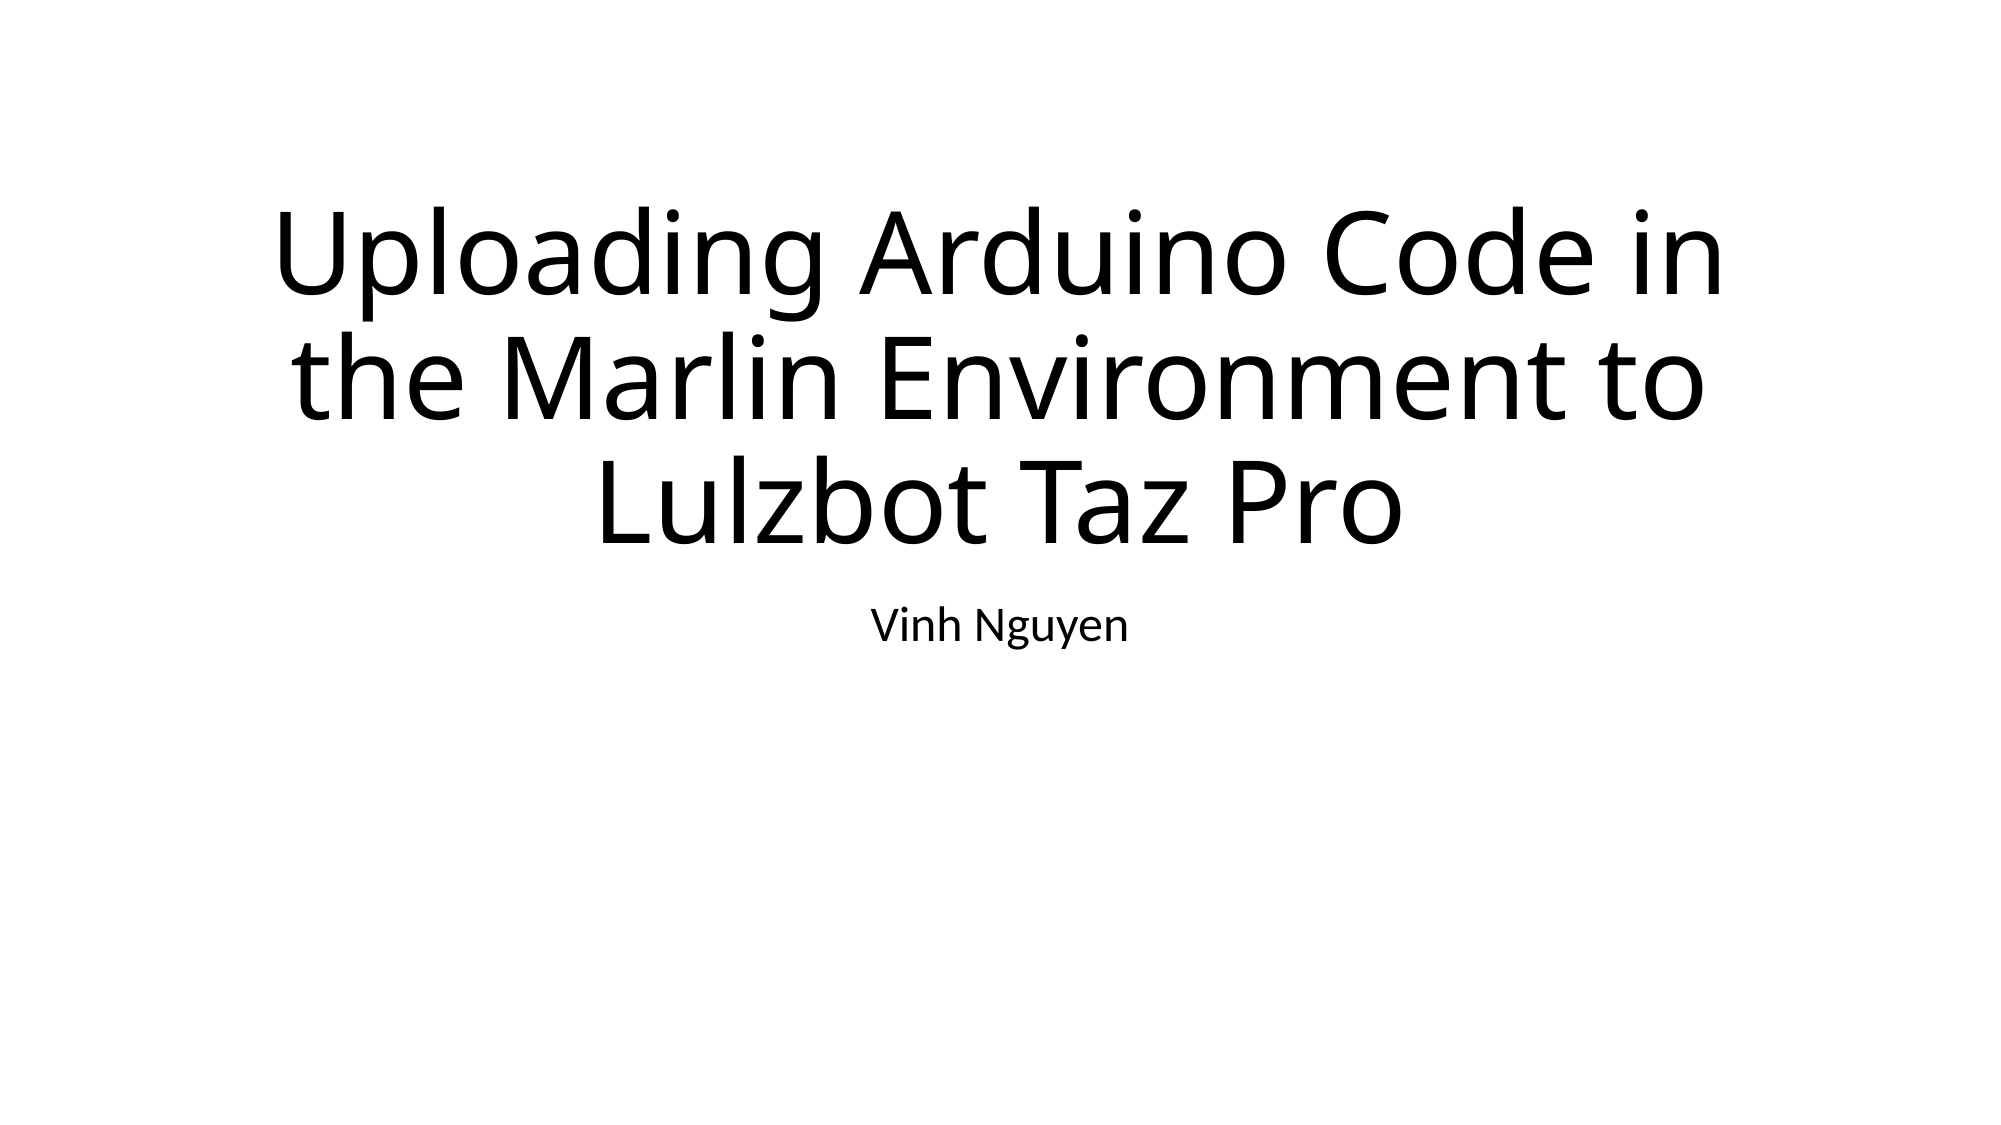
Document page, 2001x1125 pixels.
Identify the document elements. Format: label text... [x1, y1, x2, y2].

subtitle Vinh Nguyen [249, 590, 1750, 863]
title Uploading Arduino Code in the Marlin Environment to Lulzbot Taz Pro [249, 184, 1750, 576]
